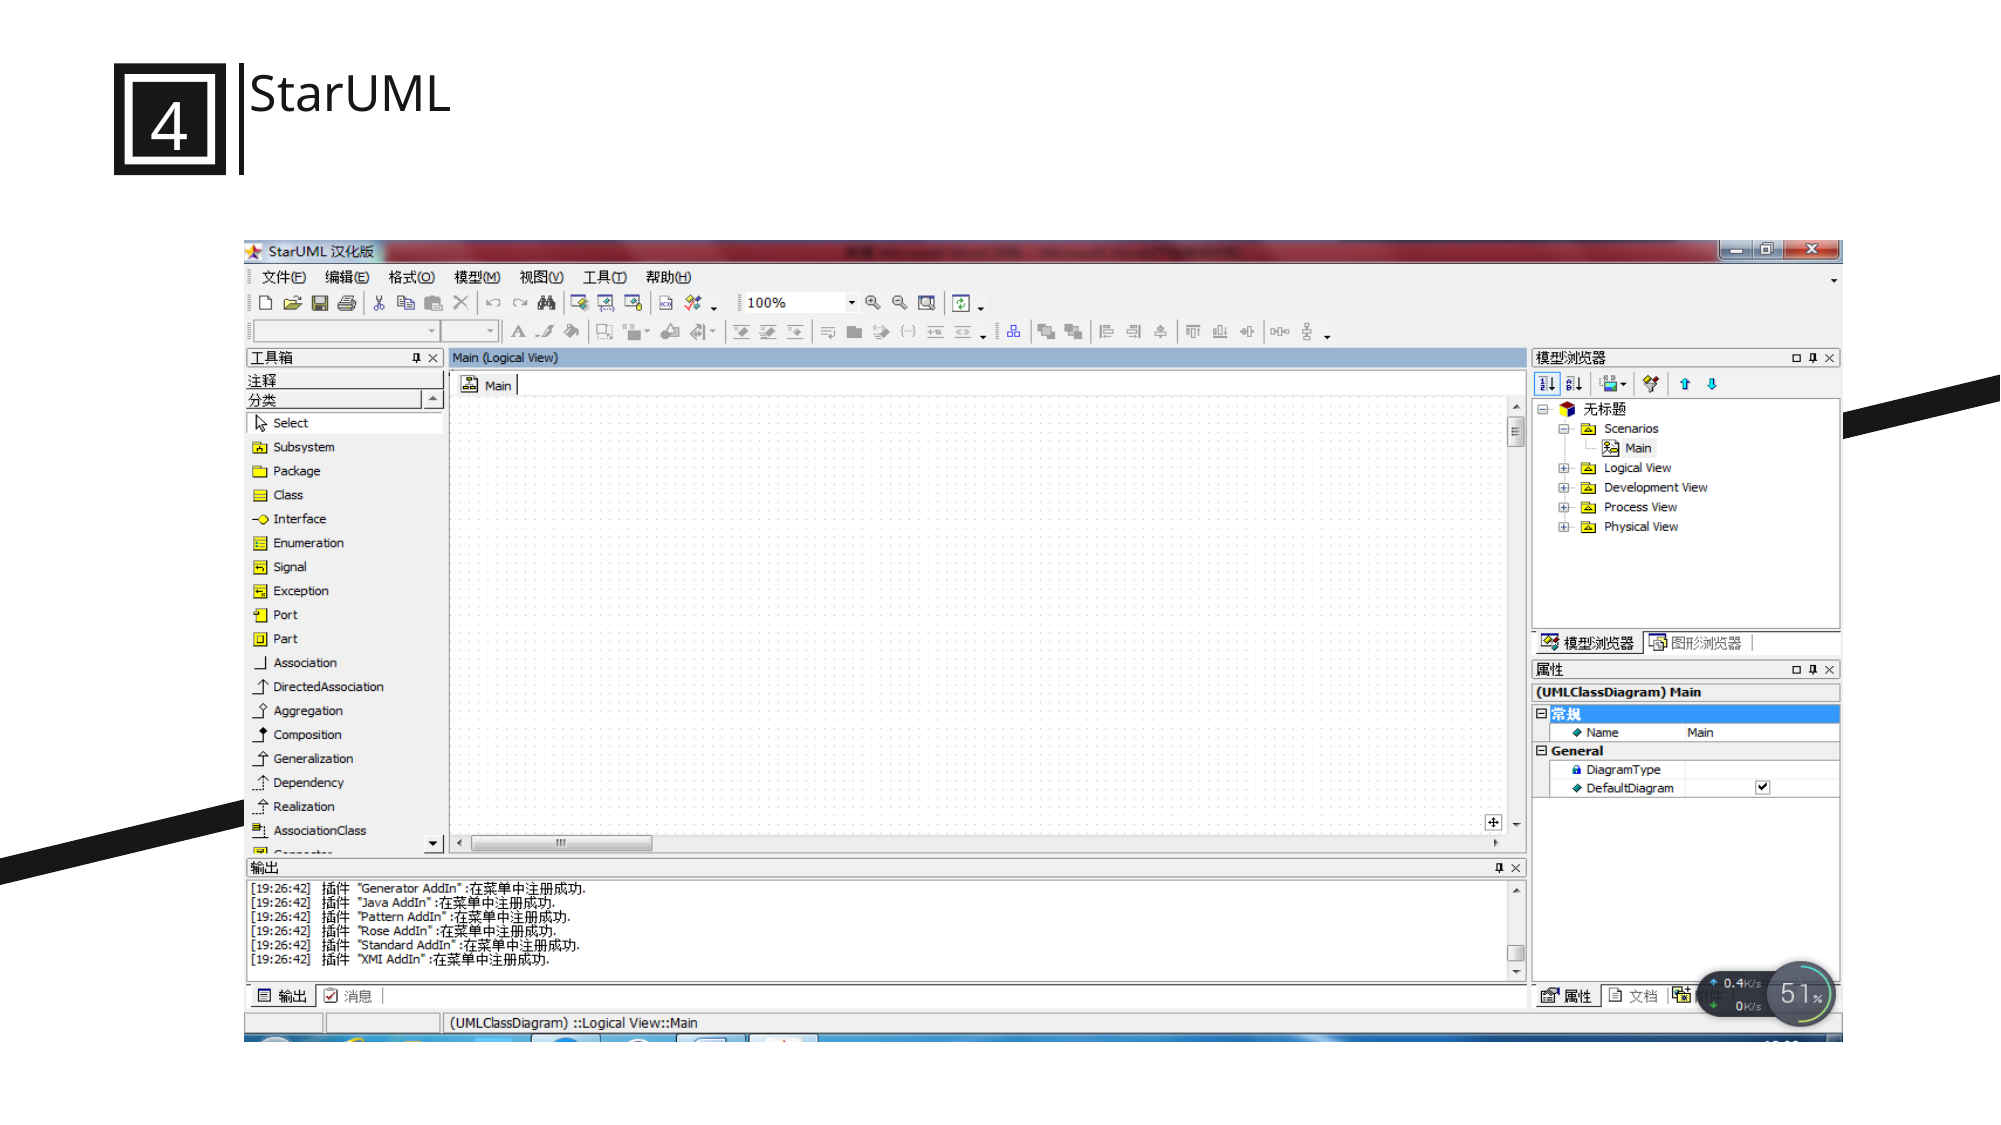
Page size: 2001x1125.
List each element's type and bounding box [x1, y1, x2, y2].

text_box [1843, 373, 2000, 441]
text_box [113, 53, 455, 176]
text_box [0, 798, 244, 887]
picture [244, 240, 1843, 1042]
